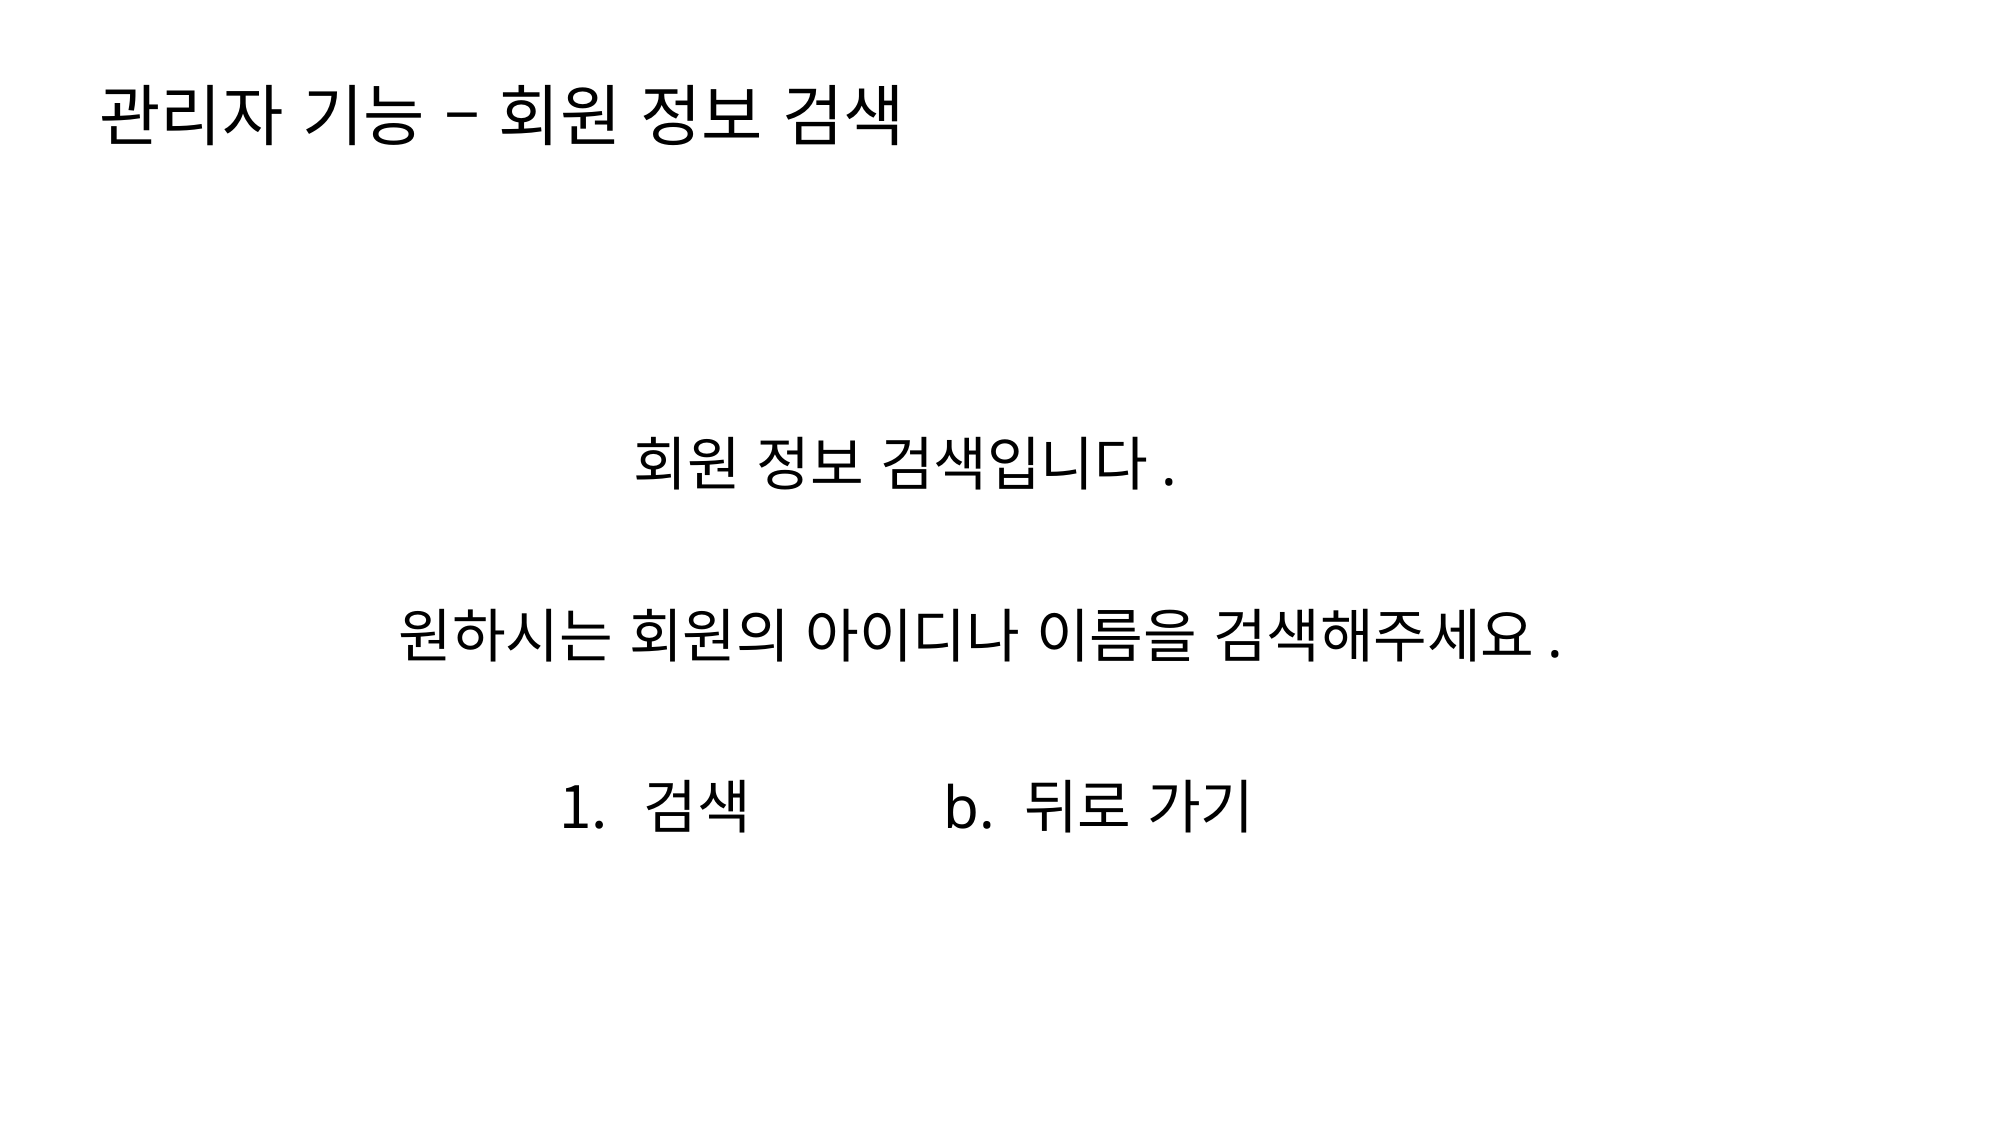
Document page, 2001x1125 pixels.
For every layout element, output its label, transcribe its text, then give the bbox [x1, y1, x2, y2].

title 관리자 기능 – 회원 정보 검색 [0, 59, 1005, 163]
text_box 검색 b. 뒤로 가기 [544, 762, 2000, 918]
text_box 원하시는 회원의 아이디나 이름을 검색해주세요. [384, 591, 1719, 677]
text_box 회원 정보 검색입니다. [618, 420, 1557, 505]
